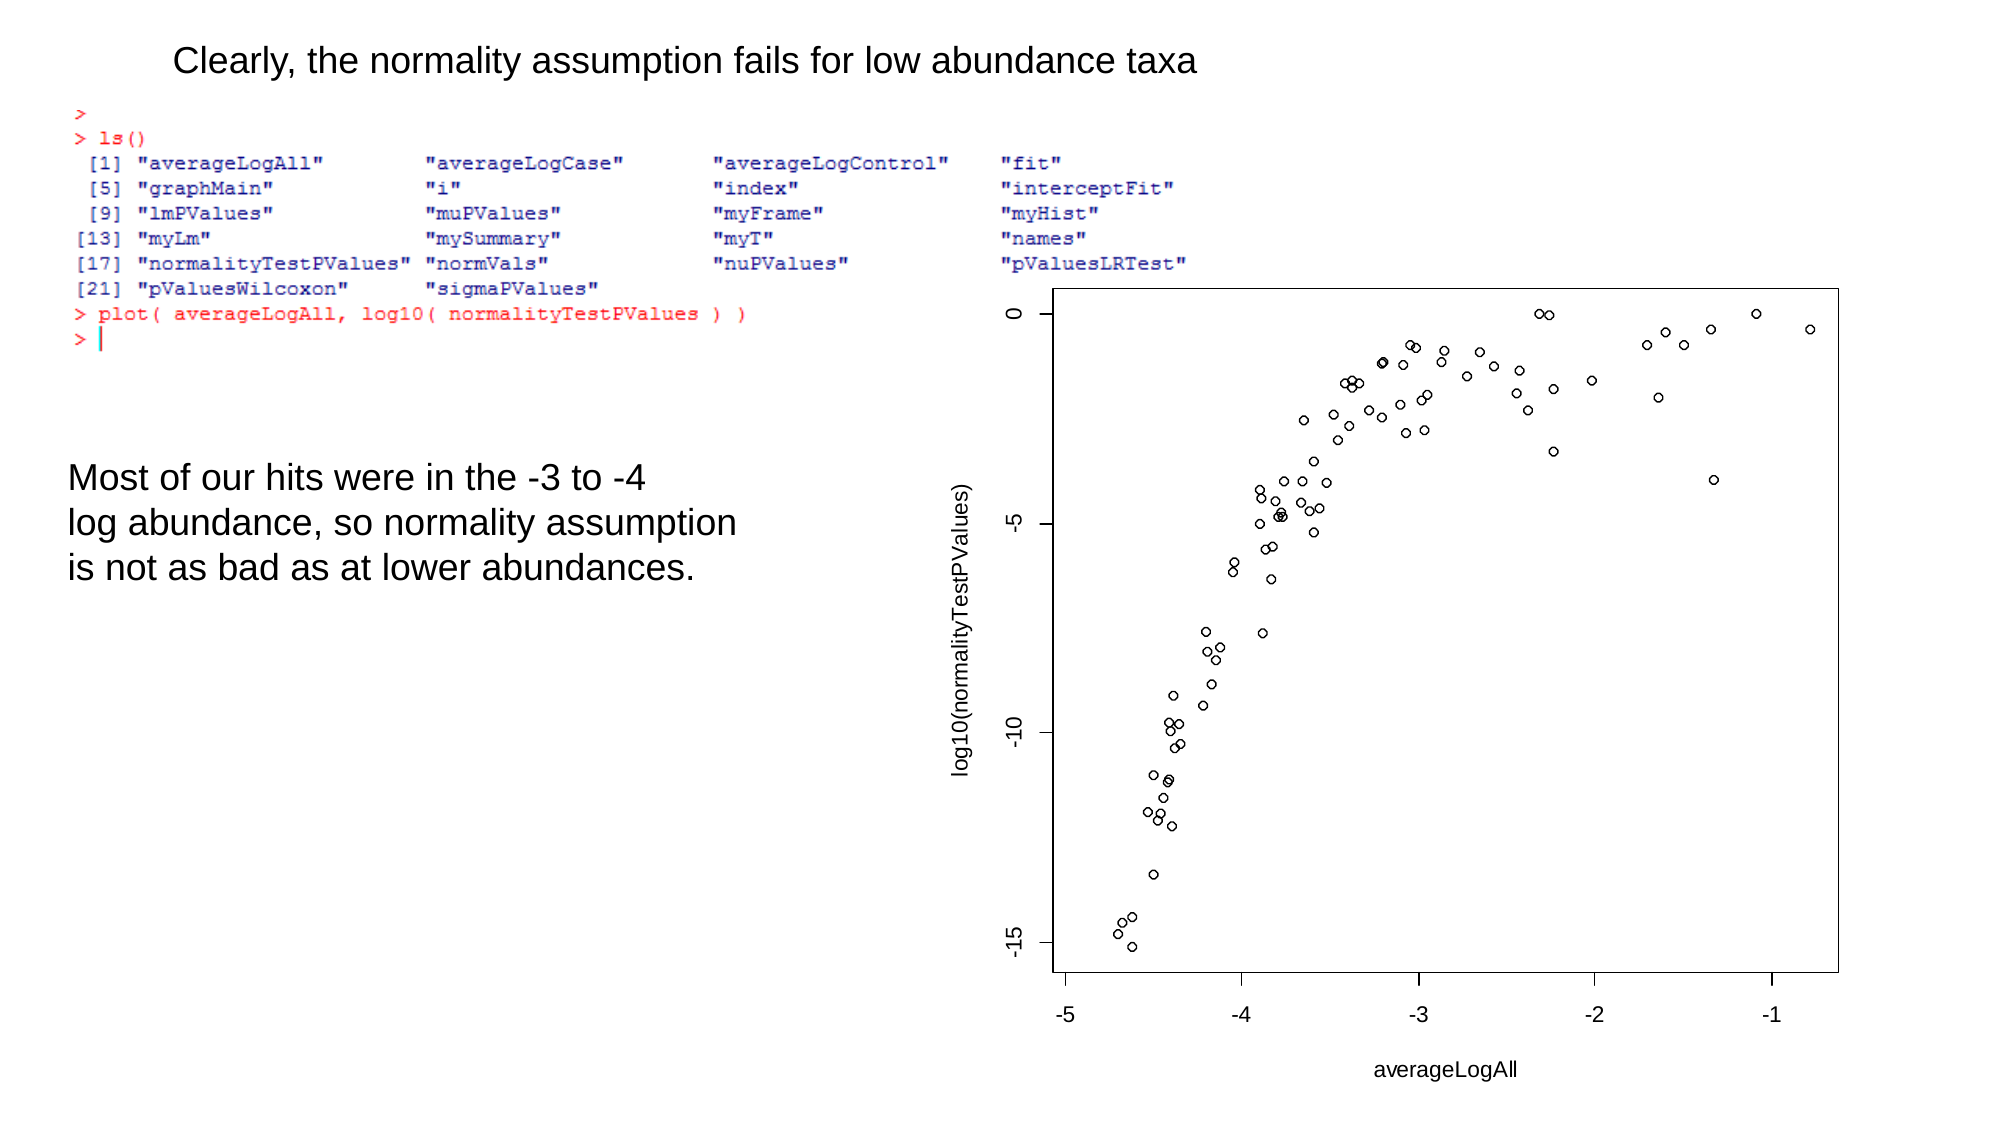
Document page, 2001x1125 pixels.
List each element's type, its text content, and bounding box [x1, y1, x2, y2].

text_box Most of our hits were in the -3 to -4 log abundance, so normality assumption is not as bad as at lower abundances. [52, 446, 763, 596]
picture [71, 110, 1896, 1111]
text_box Clearly, the normality assumption fails for low abundance taxa [157, 29, 1213, 89]
